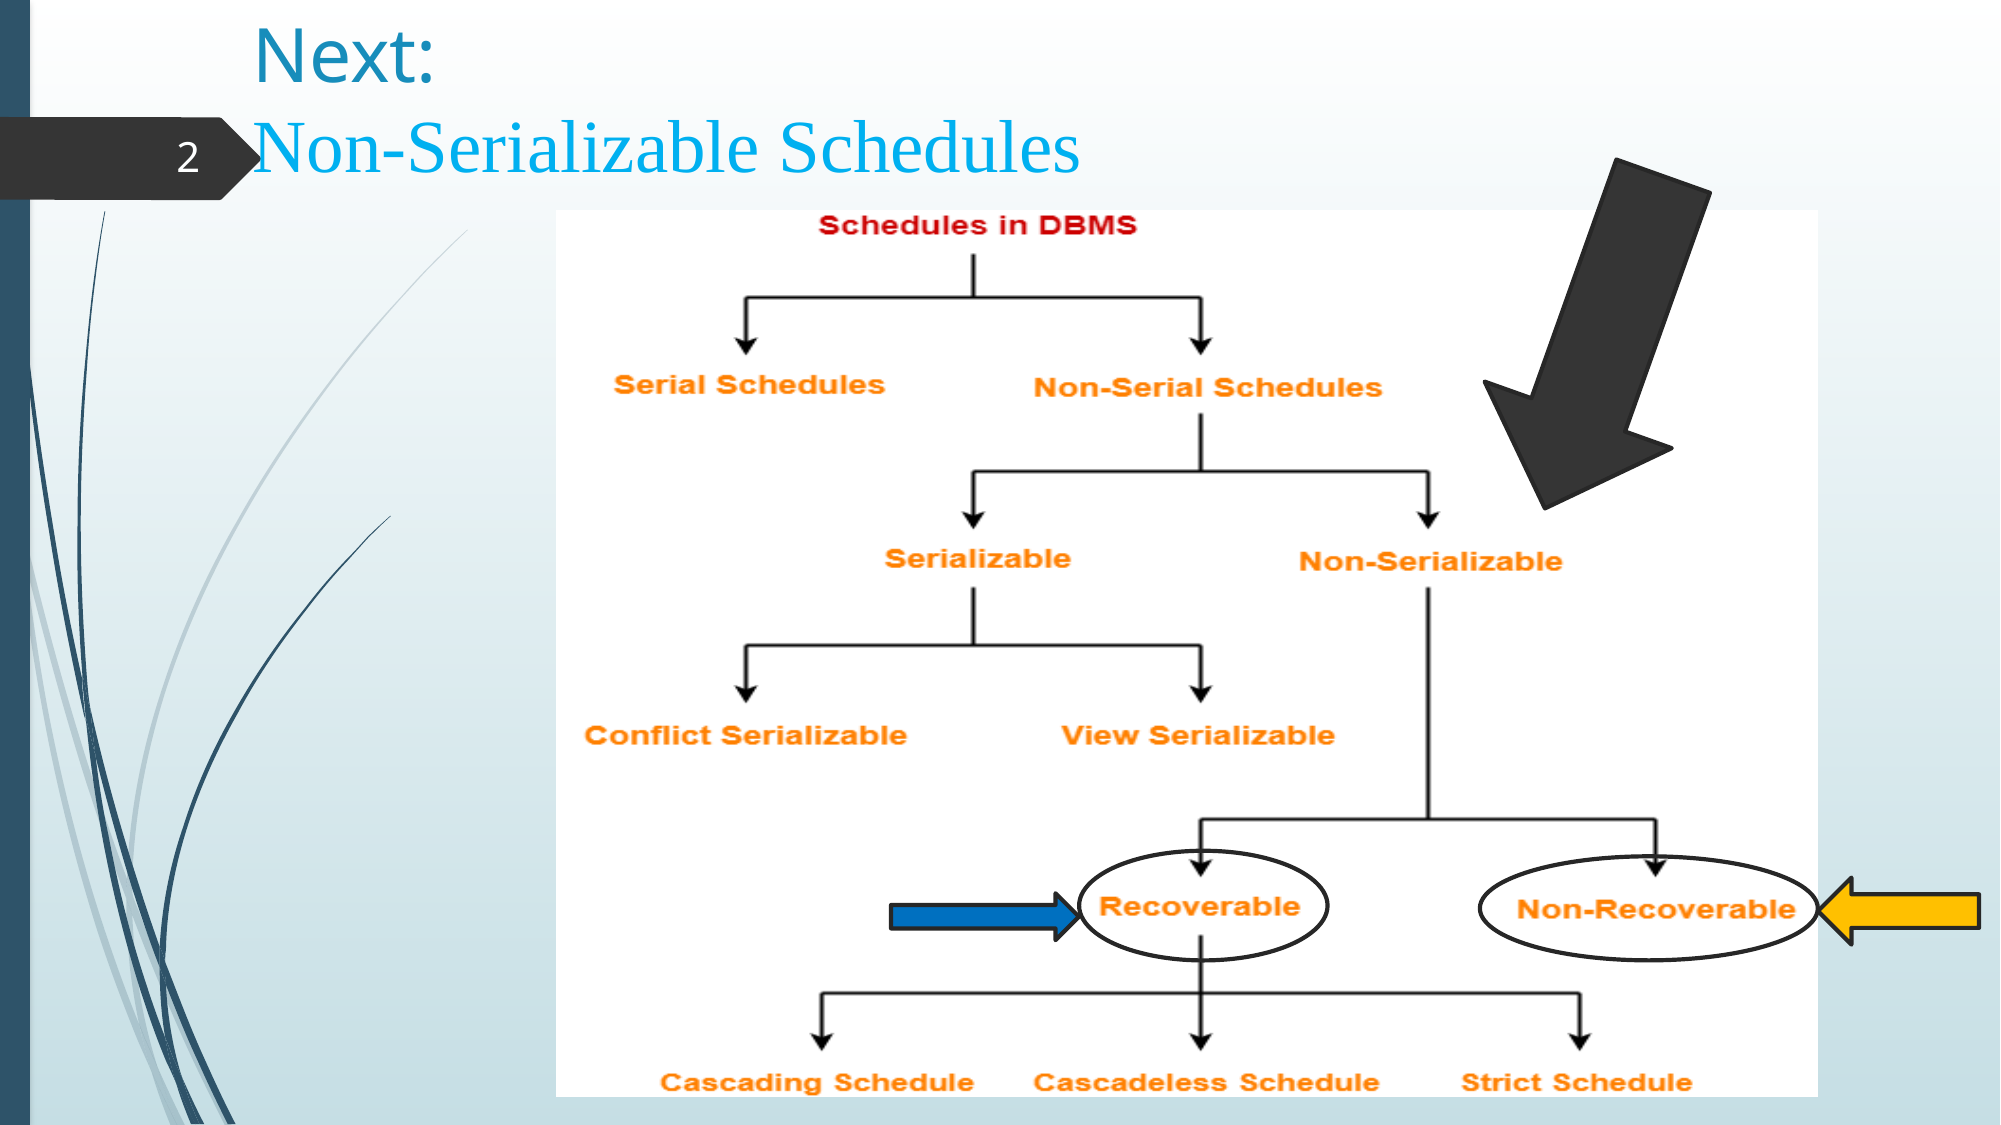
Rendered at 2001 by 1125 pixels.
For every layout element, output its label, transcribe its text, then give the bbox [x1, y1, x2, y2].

text_box [1596, 157, 1712, 208]
title Next: Non-Serializable Schedules [237, 0, 1700, 211]
text_box [1823, 875, 1982, 947]
slide_number 2 [87, 129, 216, 189]
picture [555, 209, 1819, 1098]
